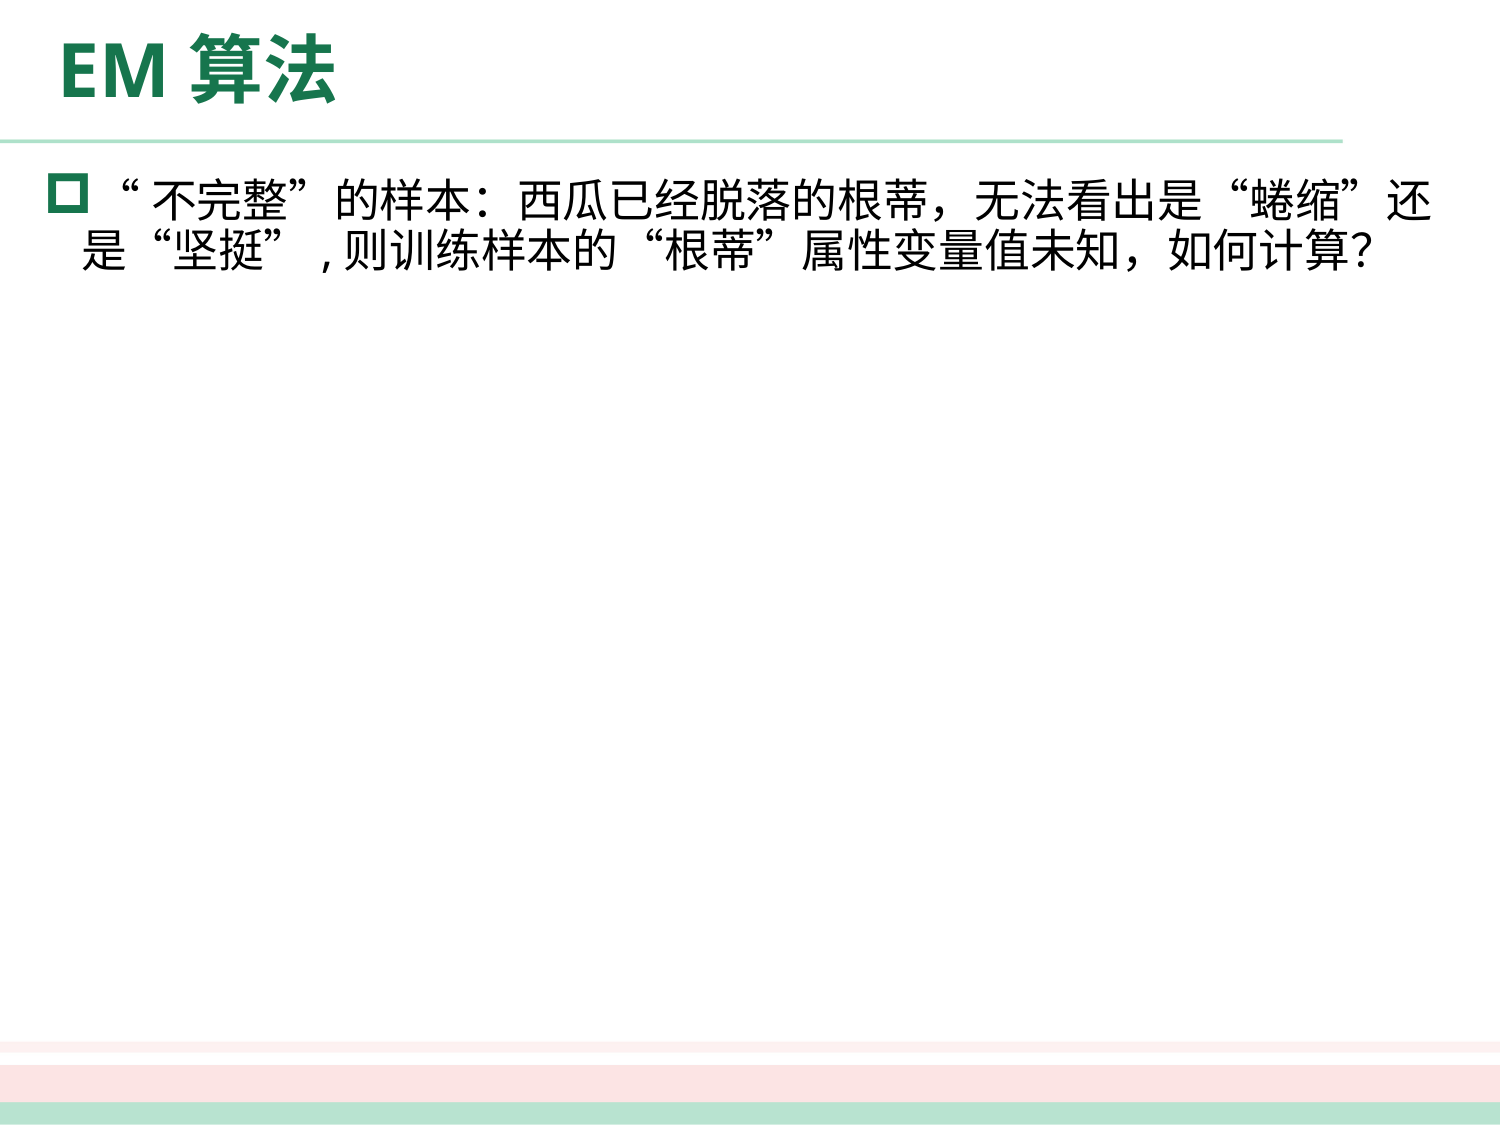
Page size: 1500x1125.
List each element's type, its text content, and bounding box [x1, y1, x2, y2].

list “不完整”的样本：西瓜已经脱落的根蒂，无法看出是“蜷缩”还是“坚挺”,则训练样本的“根蒂”属性变量值未知，如何计算？ [28, 170, 1460, 1020]
title EM算法 [42, 8, 1223, 138]
picture [0, 0, 1500, 1125]
